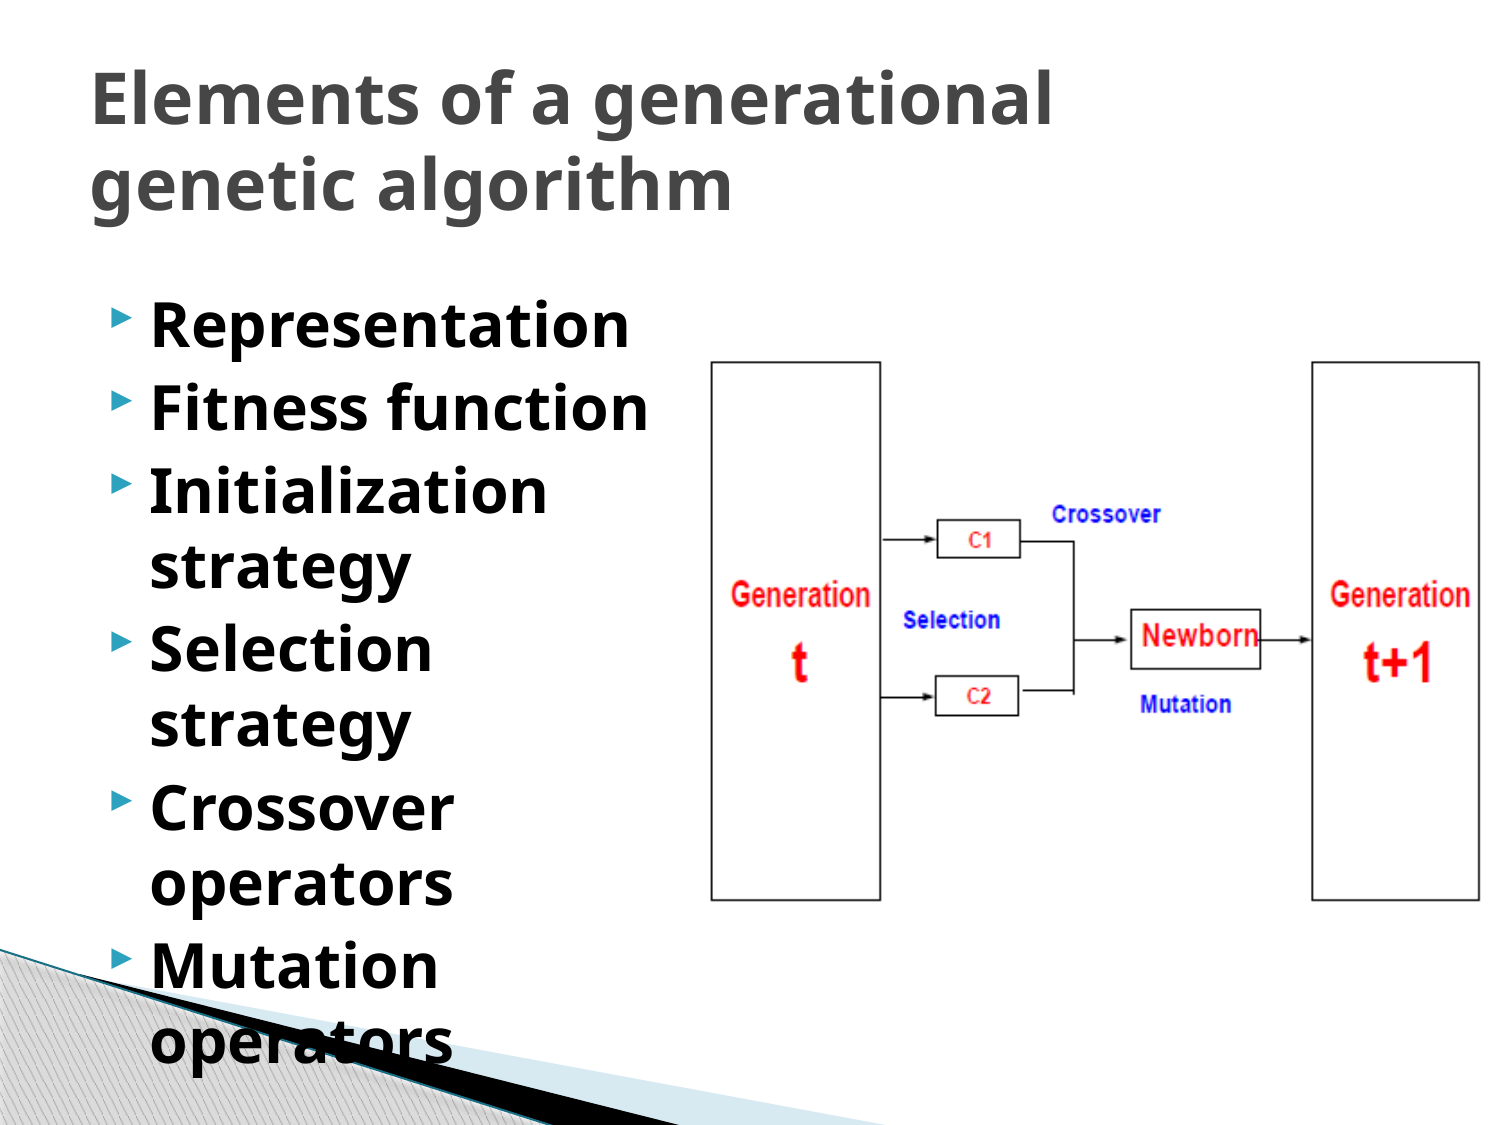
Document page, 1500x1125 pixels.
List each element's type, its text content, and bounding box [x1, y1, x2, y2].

picture [704, 351, 1500, 915]
list Representation Fitness function Initialization strategy Selection strategy Crossover operators Mutation operators [74, 276, 704, 1020]
title Elements of a generational genetic algorithm [75, 45, 1425, 233]
